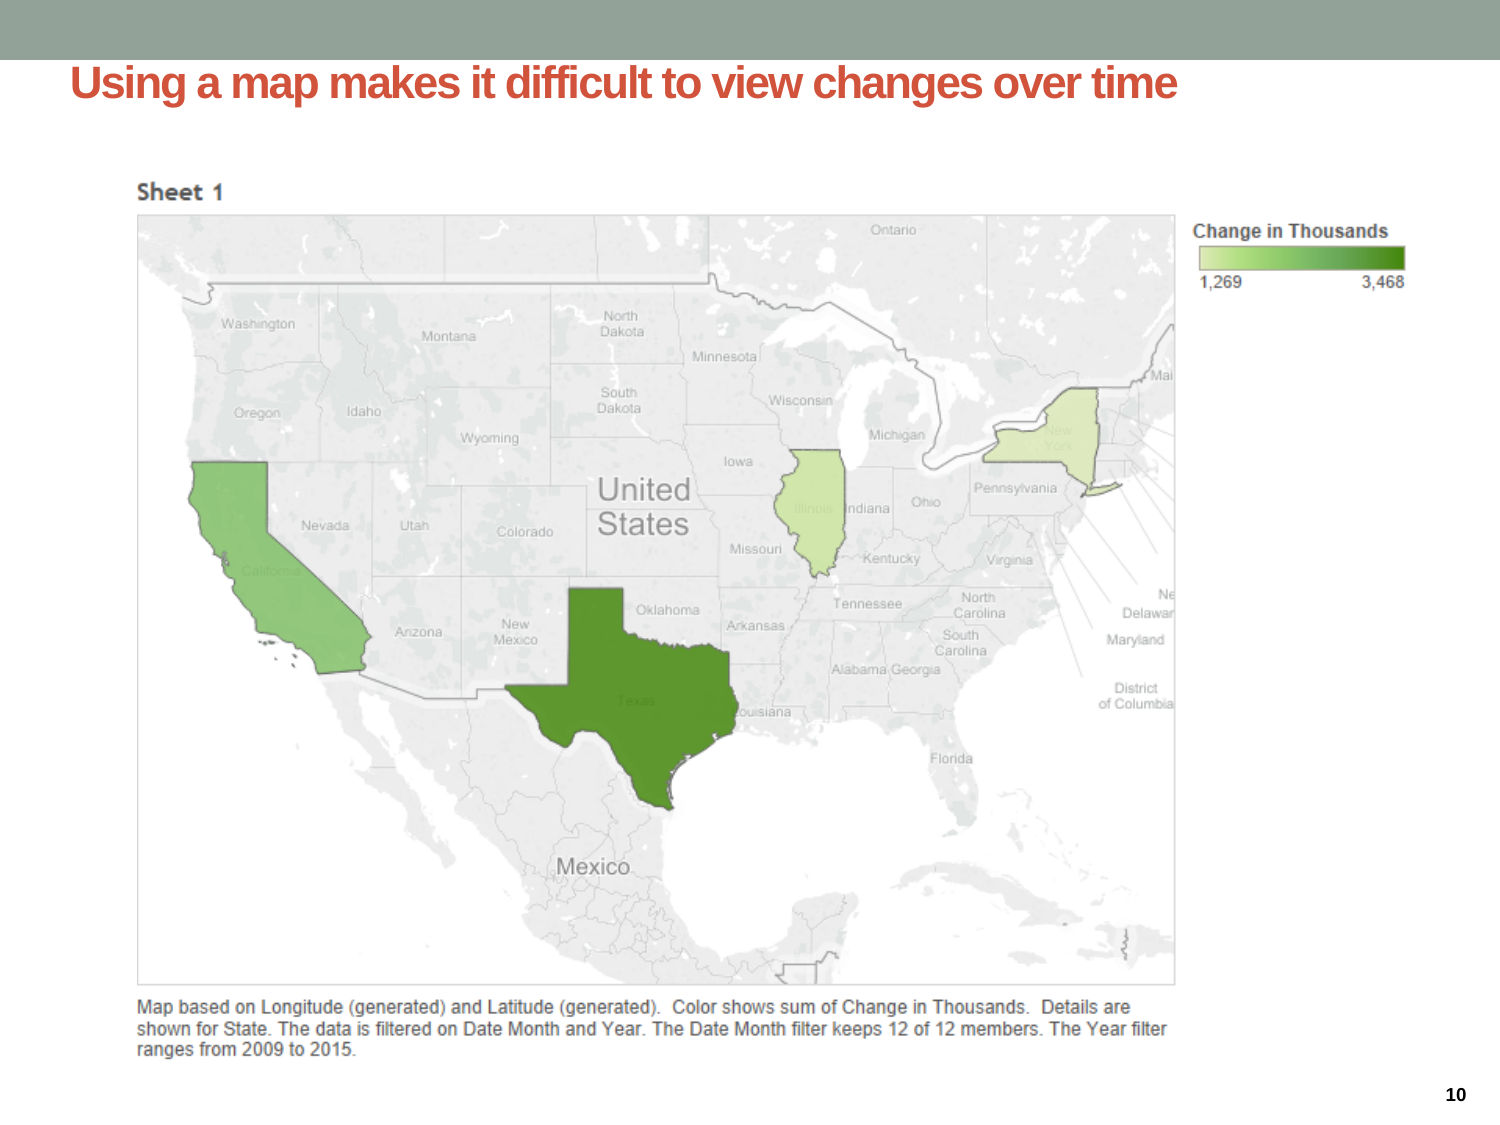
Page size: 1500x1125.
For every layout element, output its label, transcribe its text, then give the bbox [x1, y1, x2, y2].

picture [137, 174, 1412, 1065]
title Using a map makes it difficult to view changes over time [55, 45, 1475, 170]
